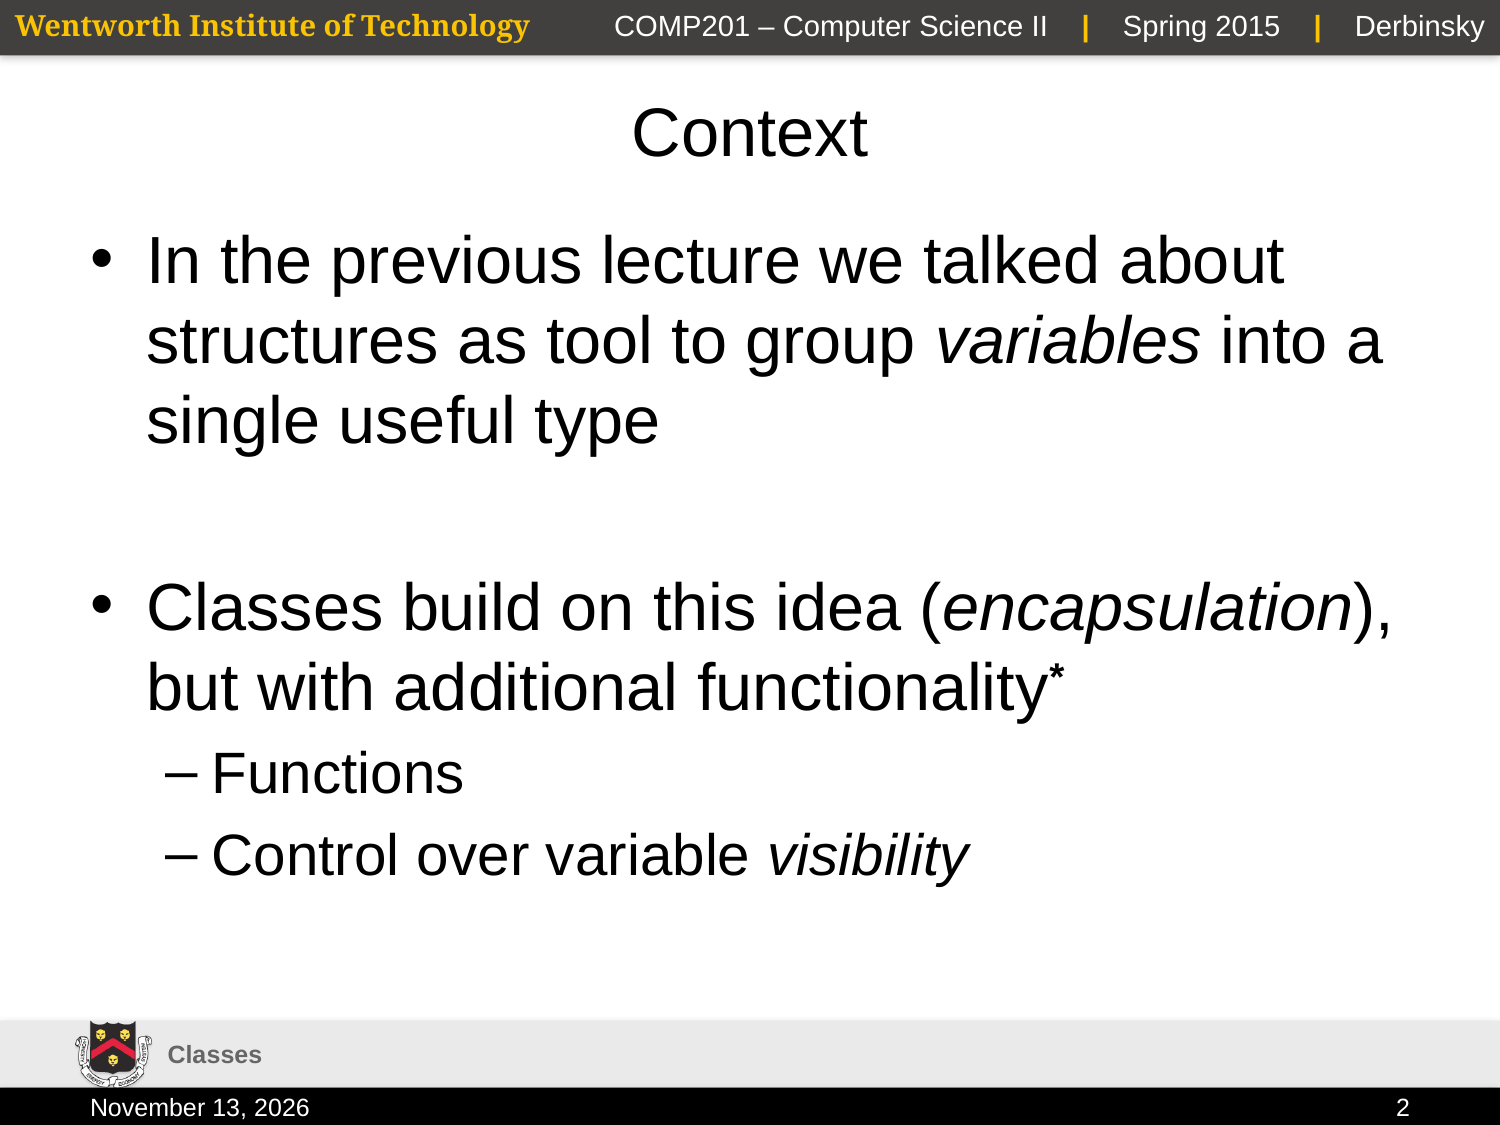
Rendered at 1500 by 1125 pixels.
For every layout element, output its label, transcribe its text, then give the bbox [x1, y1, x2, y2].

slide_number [75, 1087, 451, 1125]
footer Classes [152, 1029, 1425, 1079]
slide_number 2 [1245, 1087, 1425, 1125]
list In the previous lecture we talked about structures as tool to group variables into a single useful type Classes build on this idea (encapsulation), but with additional functionality* Functions Control over variable visibility [75, 209, 1425, 1005]
title Context [75, 80, 1425, 179]
picture [75, 1020, 153, 1087]
